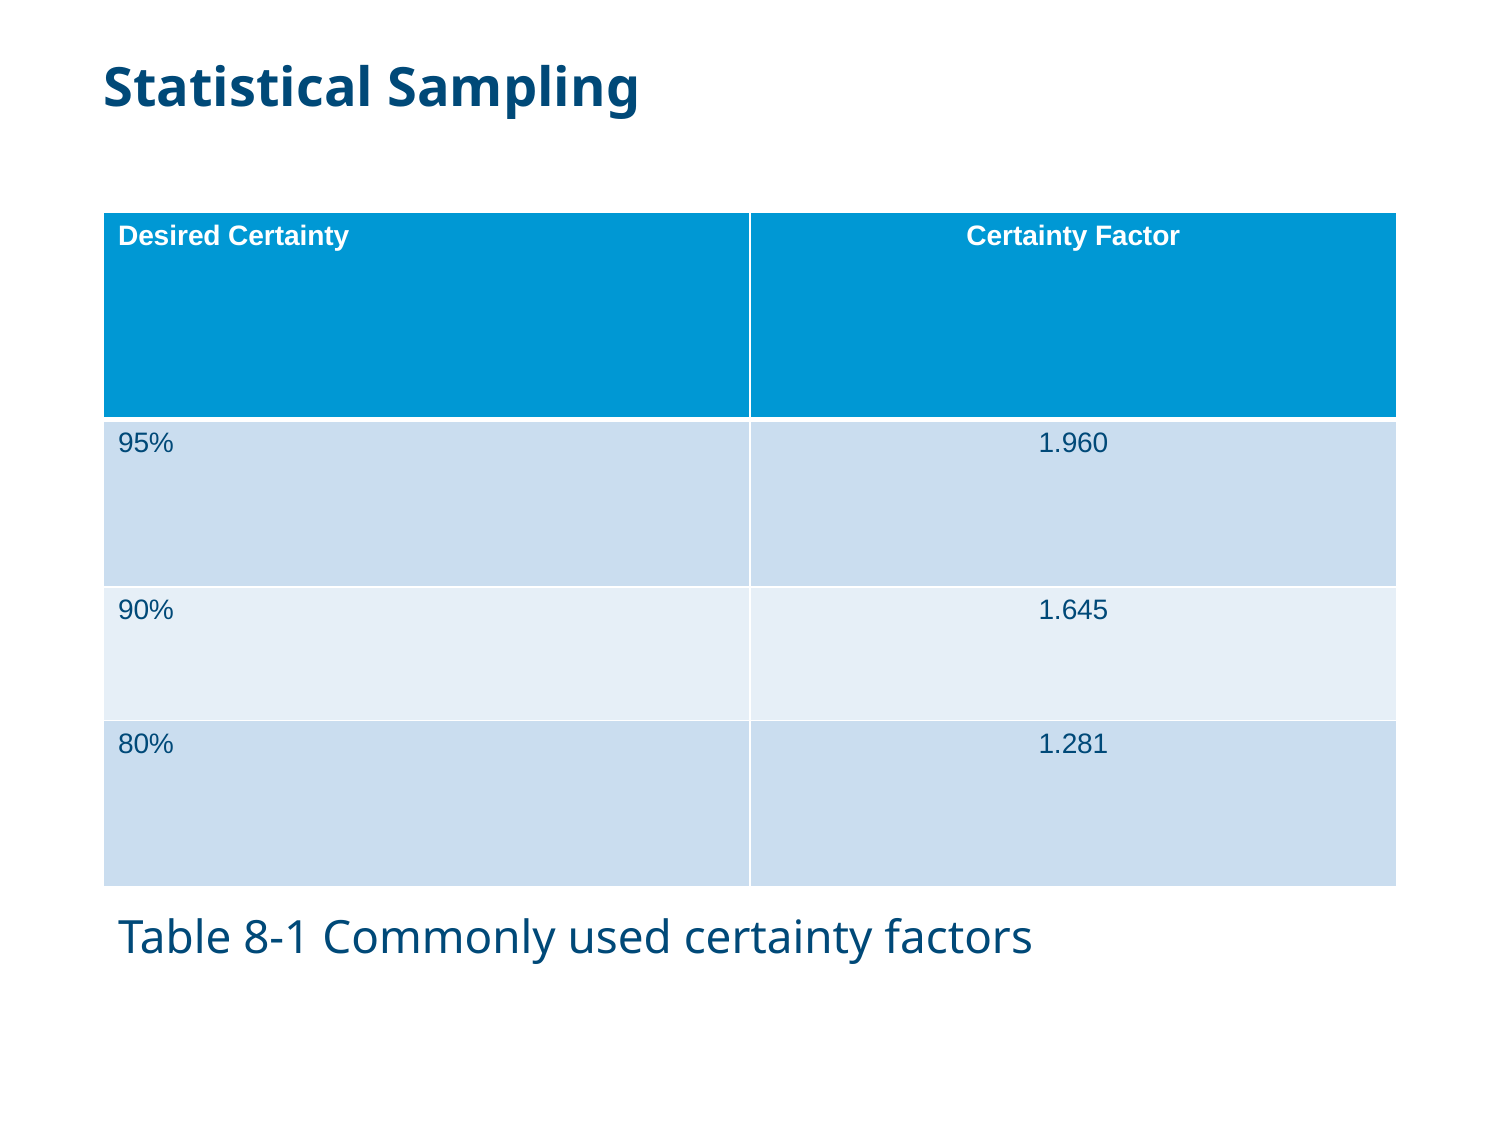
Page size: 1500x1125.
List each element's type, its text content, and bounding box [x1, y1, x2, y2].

table_header Desired Certainty [104, 213, 749, 417]
table_cell 1.281 [751, 721, 1396, 886]
table_cell 80% [104, 721, 749, 886]
table_cell 1.645 [751, 588, 1396, 720]
table_cell 1.960 [751, 422, 1396, 586]
table_cell 95% [104, 422, 749, 586]
text_box Table 8-1 Commonly used certainty factors [103, 900, 1350, 970]
table_header Certainty Factor [751, 213, 1396, 417]
title Statistical Sampling [103, 59, 1397, 175]
table_cell 90% [104, 588, 749, 720]
